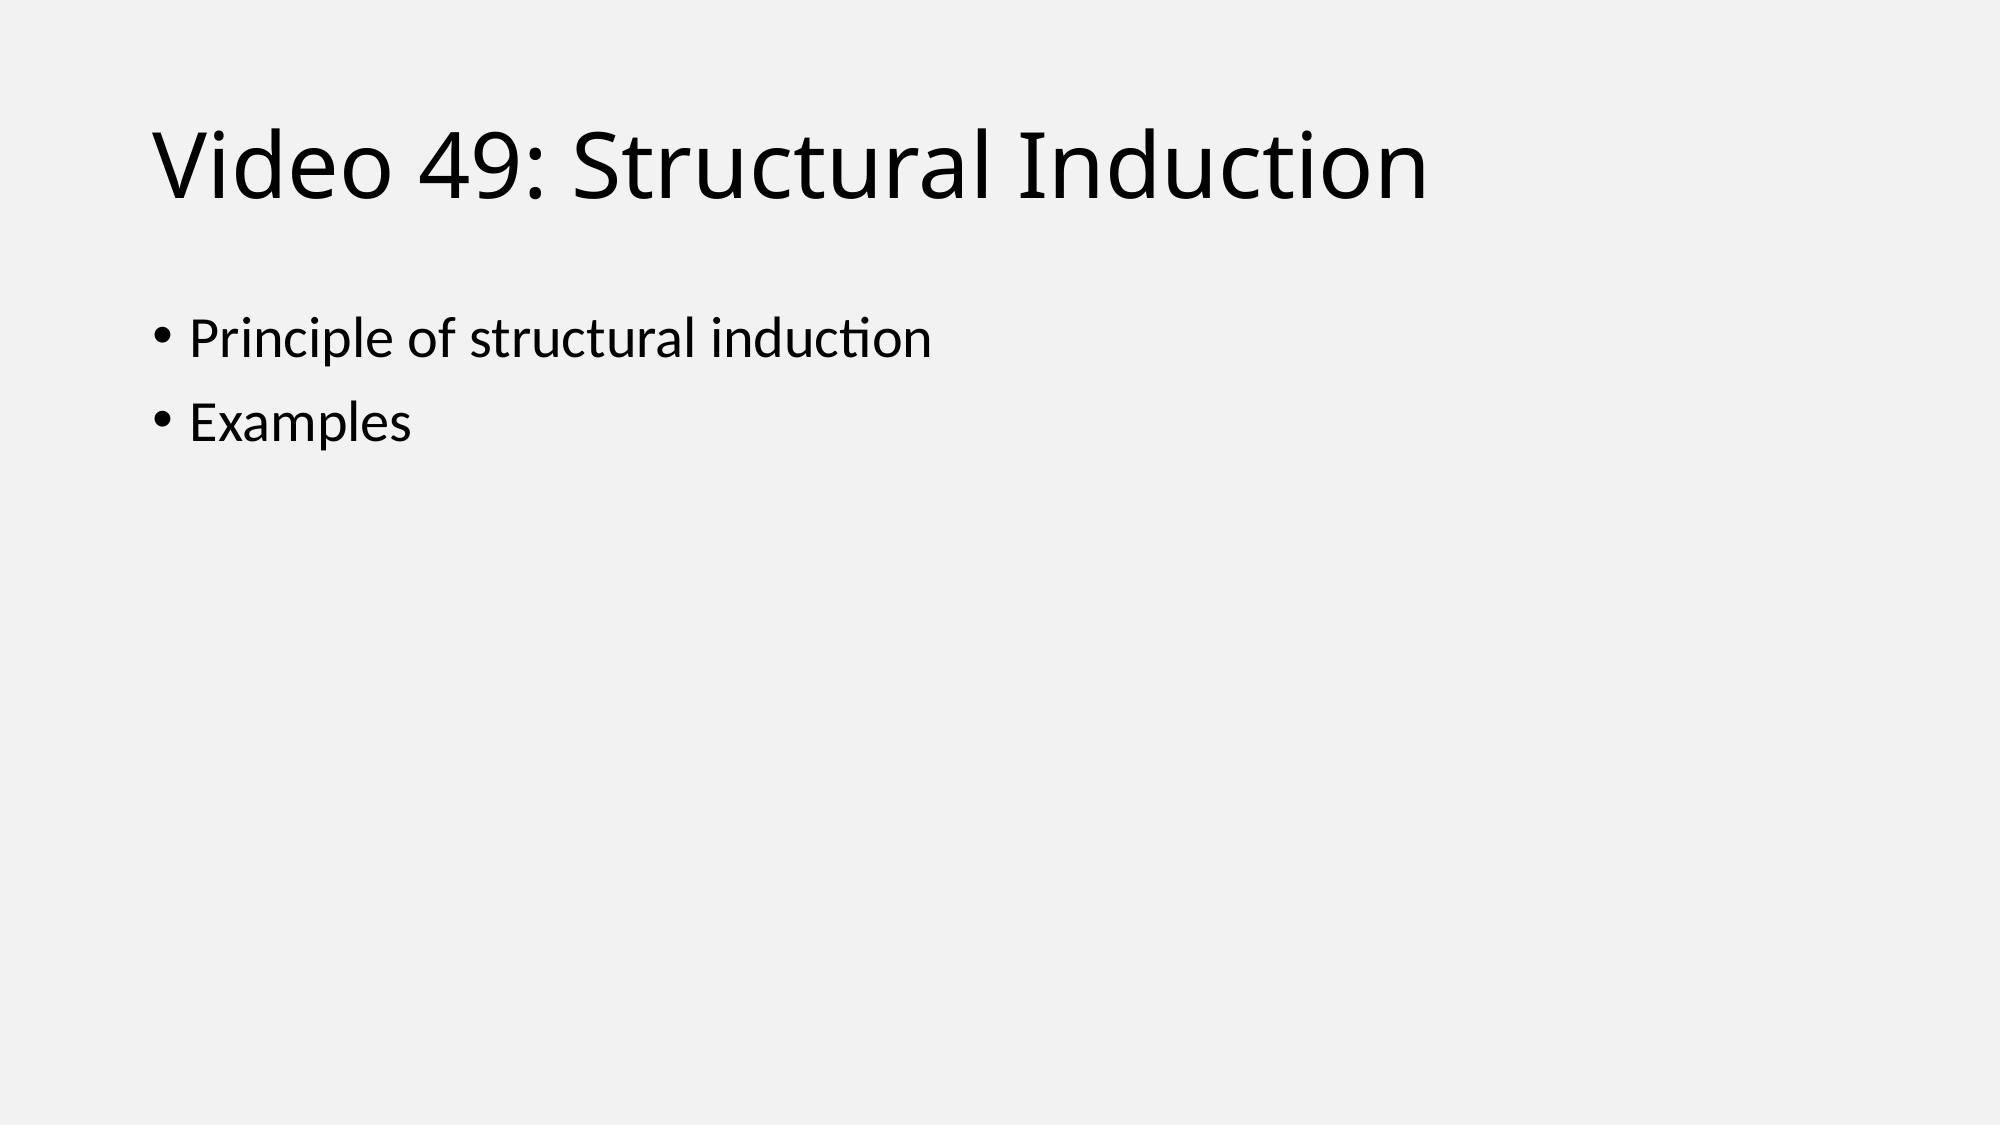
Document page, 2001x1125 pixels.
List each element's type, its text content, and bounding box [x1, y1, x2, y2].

title Video 49: Structural Induction [137, 59, 1863, 278]
list Principle of structural induction Examples [137, 299, 1863, 1014]
